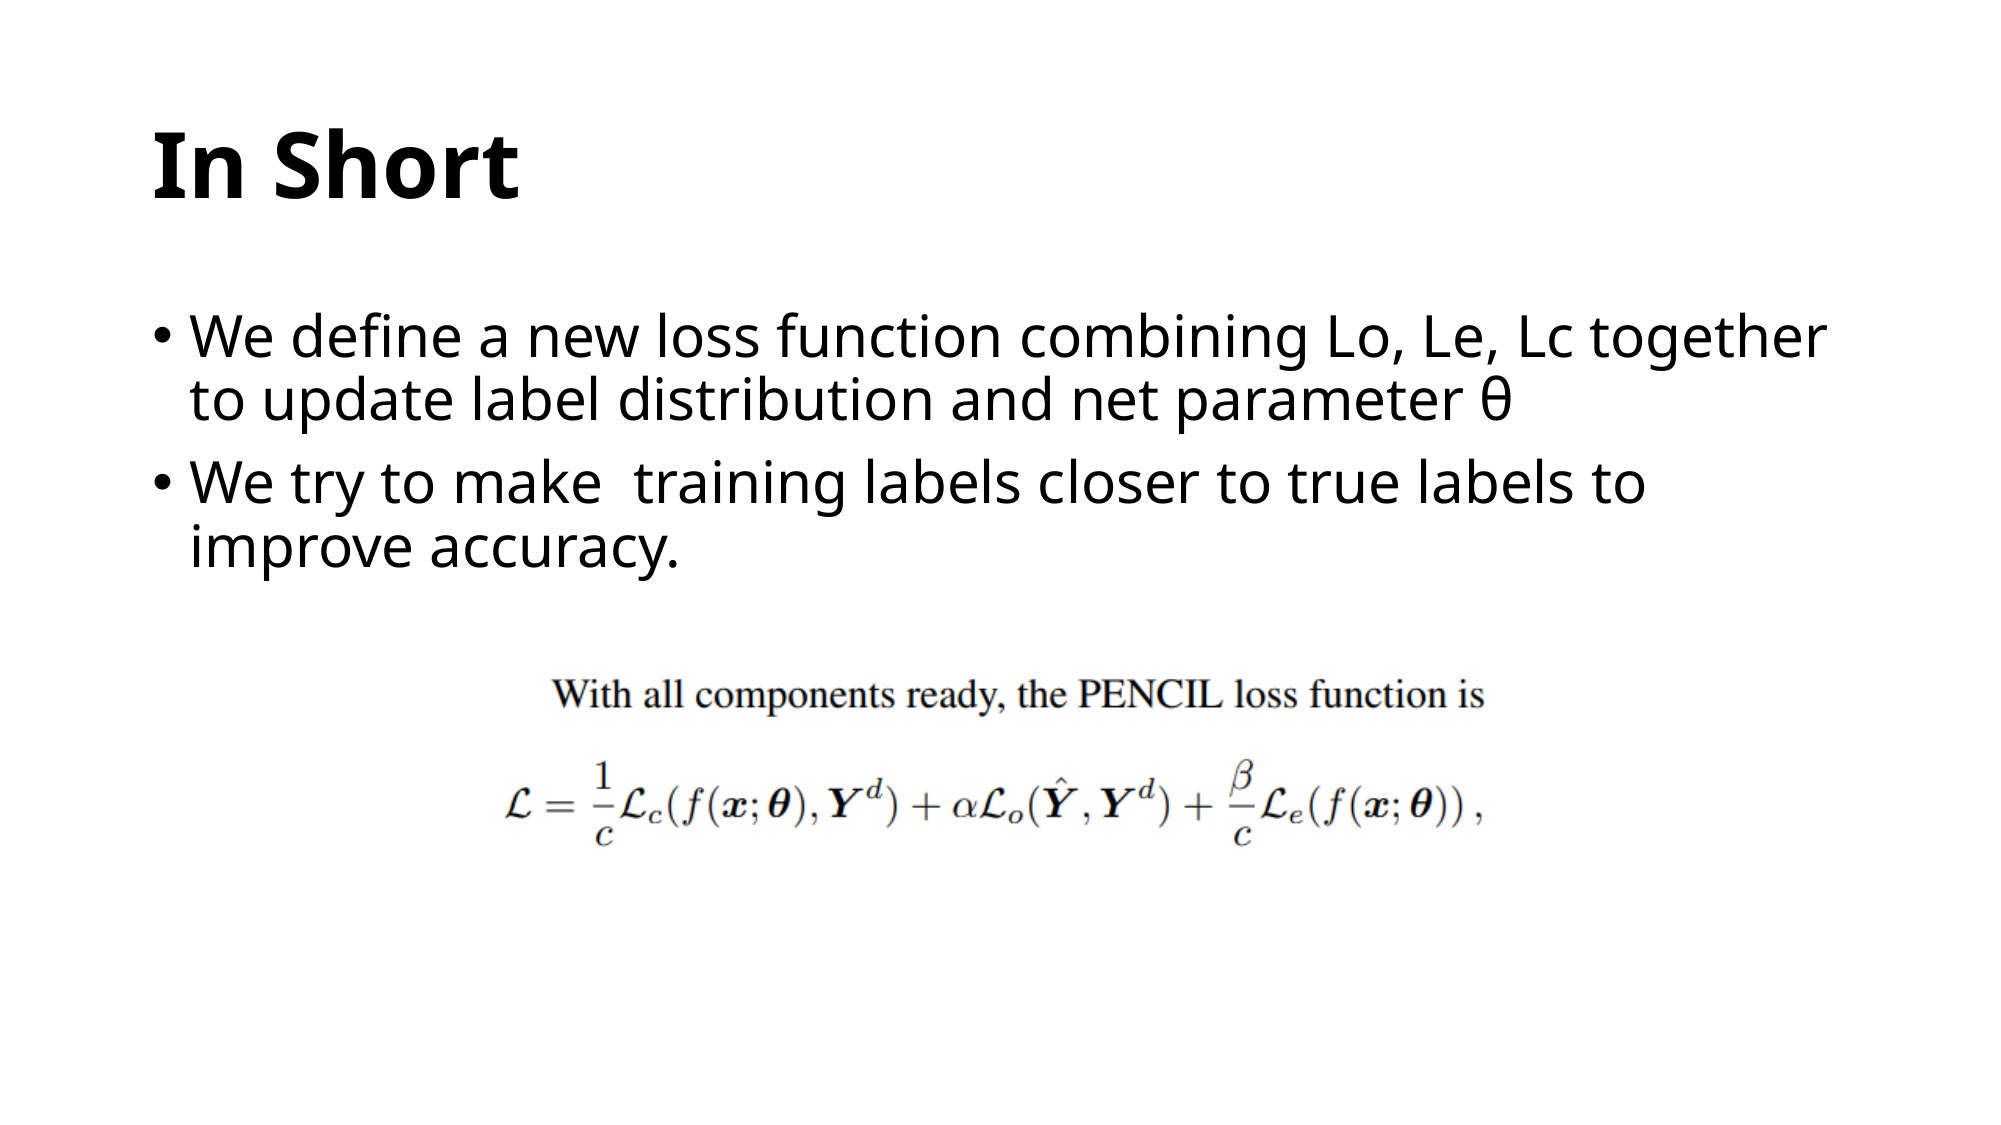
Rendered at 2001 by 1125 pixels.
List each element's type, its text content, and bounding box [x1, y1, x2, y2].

list We define a new loss function combining Lo, Le, Lc together to update label distribution and net parameter θ We try to make training labels closer to true labels to improve accuracy. [137, 299, 1863, 1014]
title In Short [137, 59, 1863, 278]
picture [454, 656, 1546, 869]
